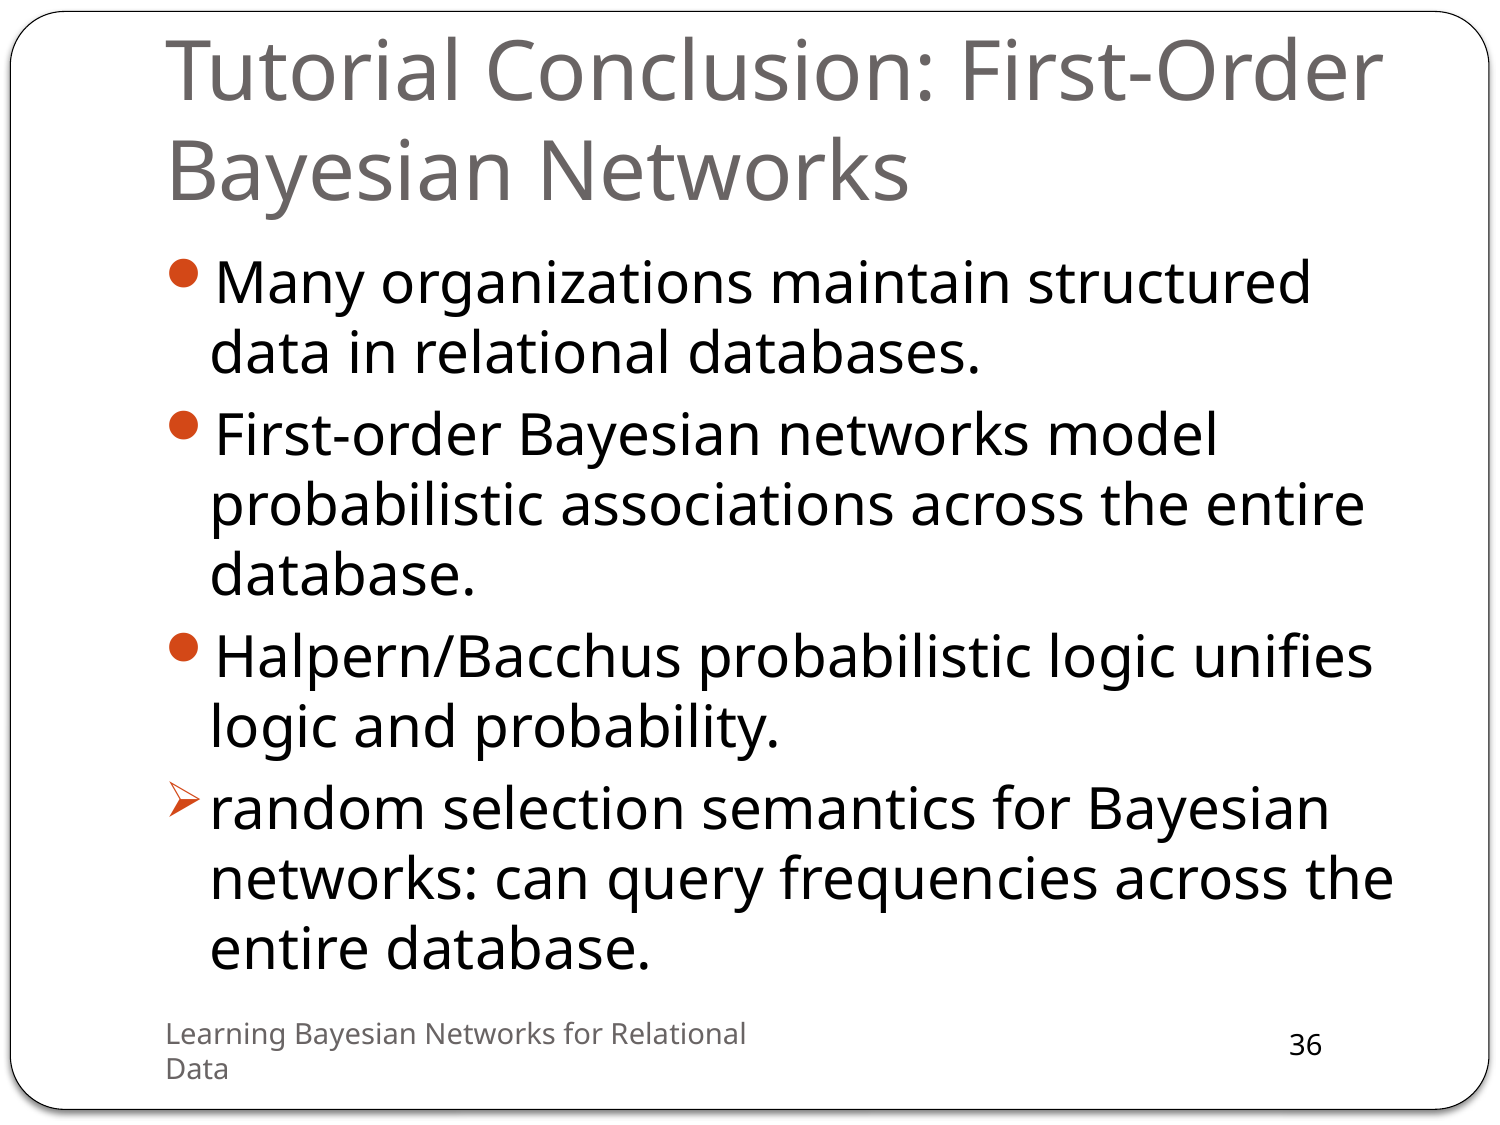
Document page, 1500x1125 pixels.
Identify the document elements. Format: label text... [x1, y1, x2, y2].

title Tutorial Conclusion: First-Order Bayesian Networks [150, 45, 1425, 233]
footer Learning Bayesian Networks for Relational Data [150, 1012, 800, 1088]
list Many organizations maintain structured data in relational databases. First-order Bayesian networks model probabilistic associations across the entire database. Halpern/Bacchus probabilistic logic unifies logic and probability. random selection semantics for Bayesian networks: can query frequencies across the entire database. [150, 237, 1425, 988]
